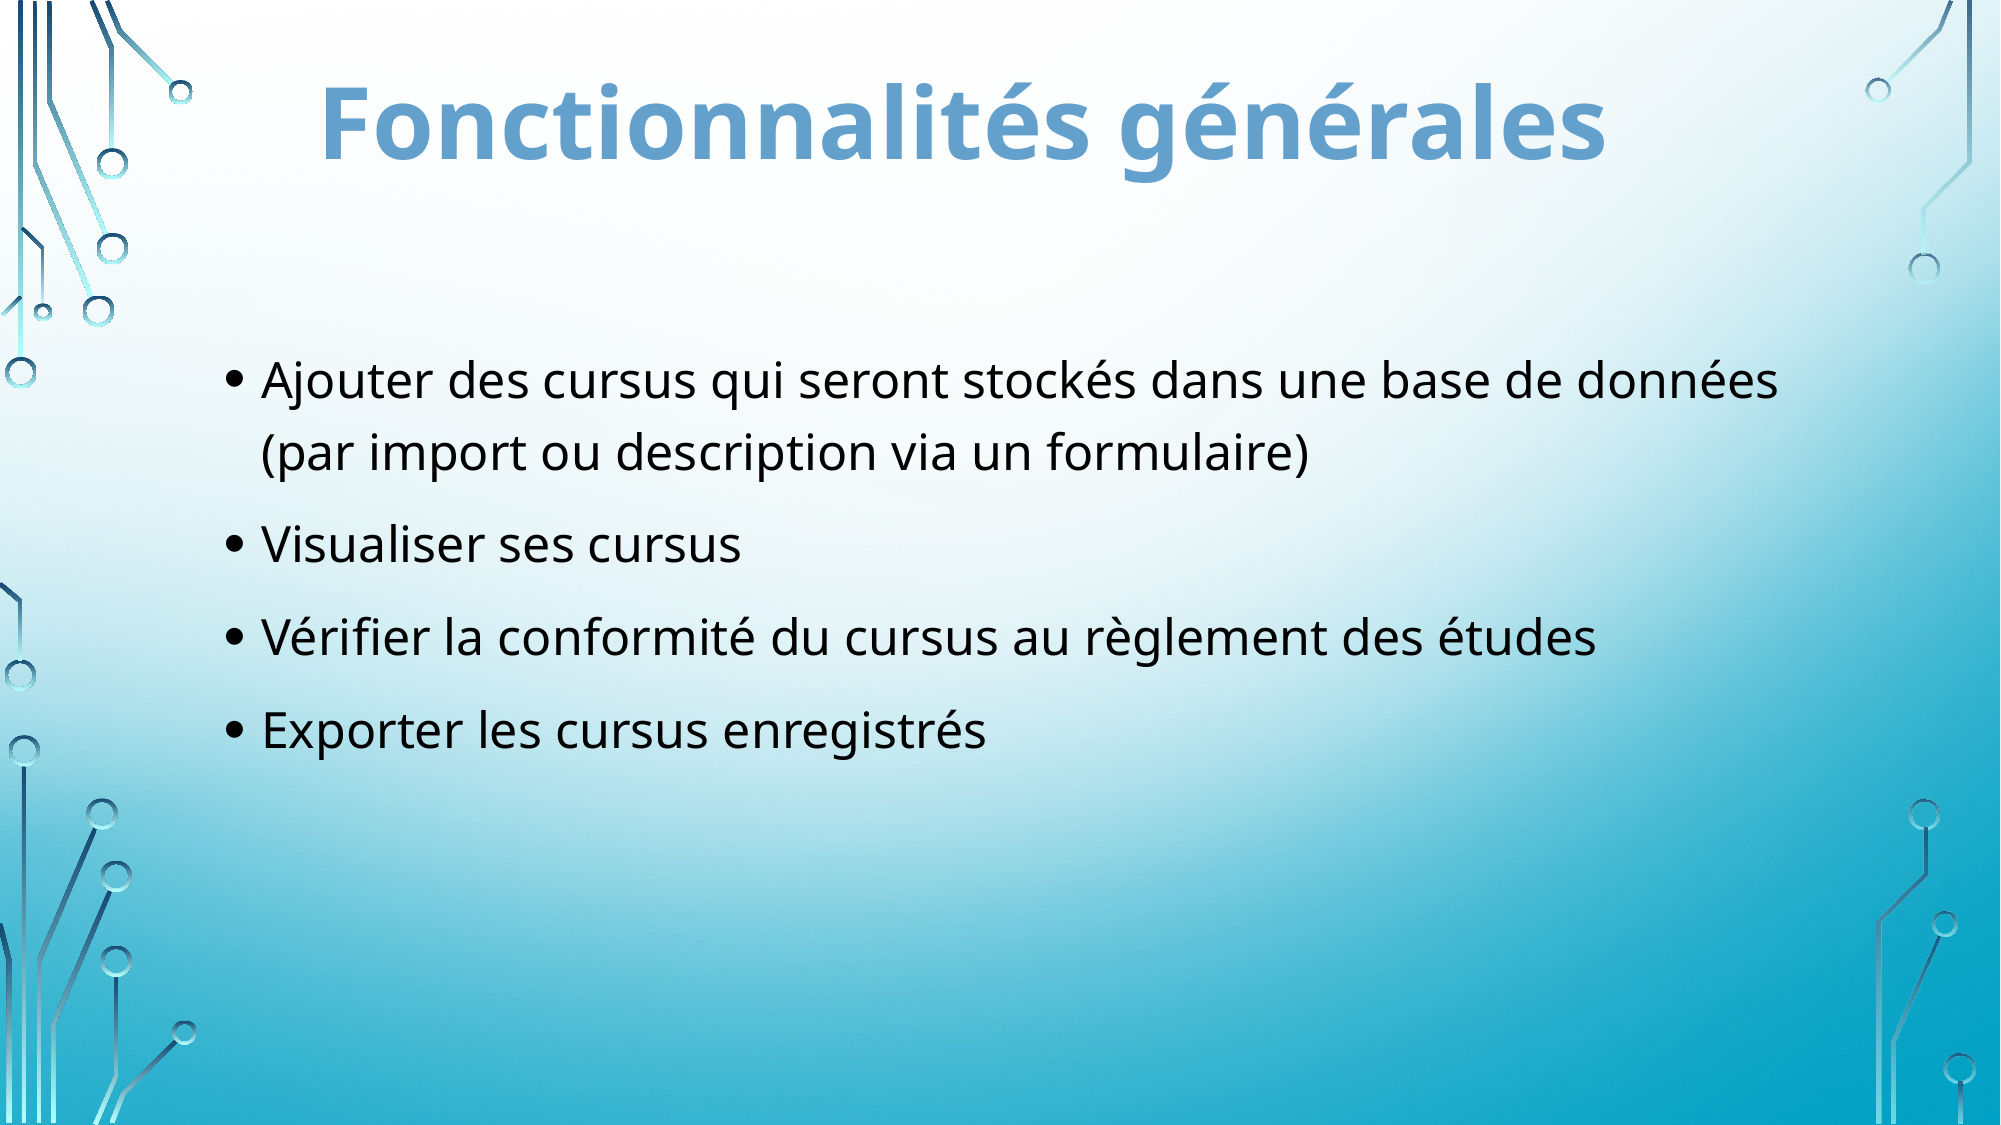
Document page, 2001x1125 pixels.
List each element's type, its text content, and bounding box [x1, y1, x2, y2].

list Ajouter des cursus qui seront stockés dans une base de données (par import ou description via un formulaire) Visualiser ses cursus Vérifier la conformité du cursus au règlement des études Exporter les cursus enregistrés [208, 328, 1834, 942]
text_box Fonctionnalités générales [157, 52, 1770, 188]
